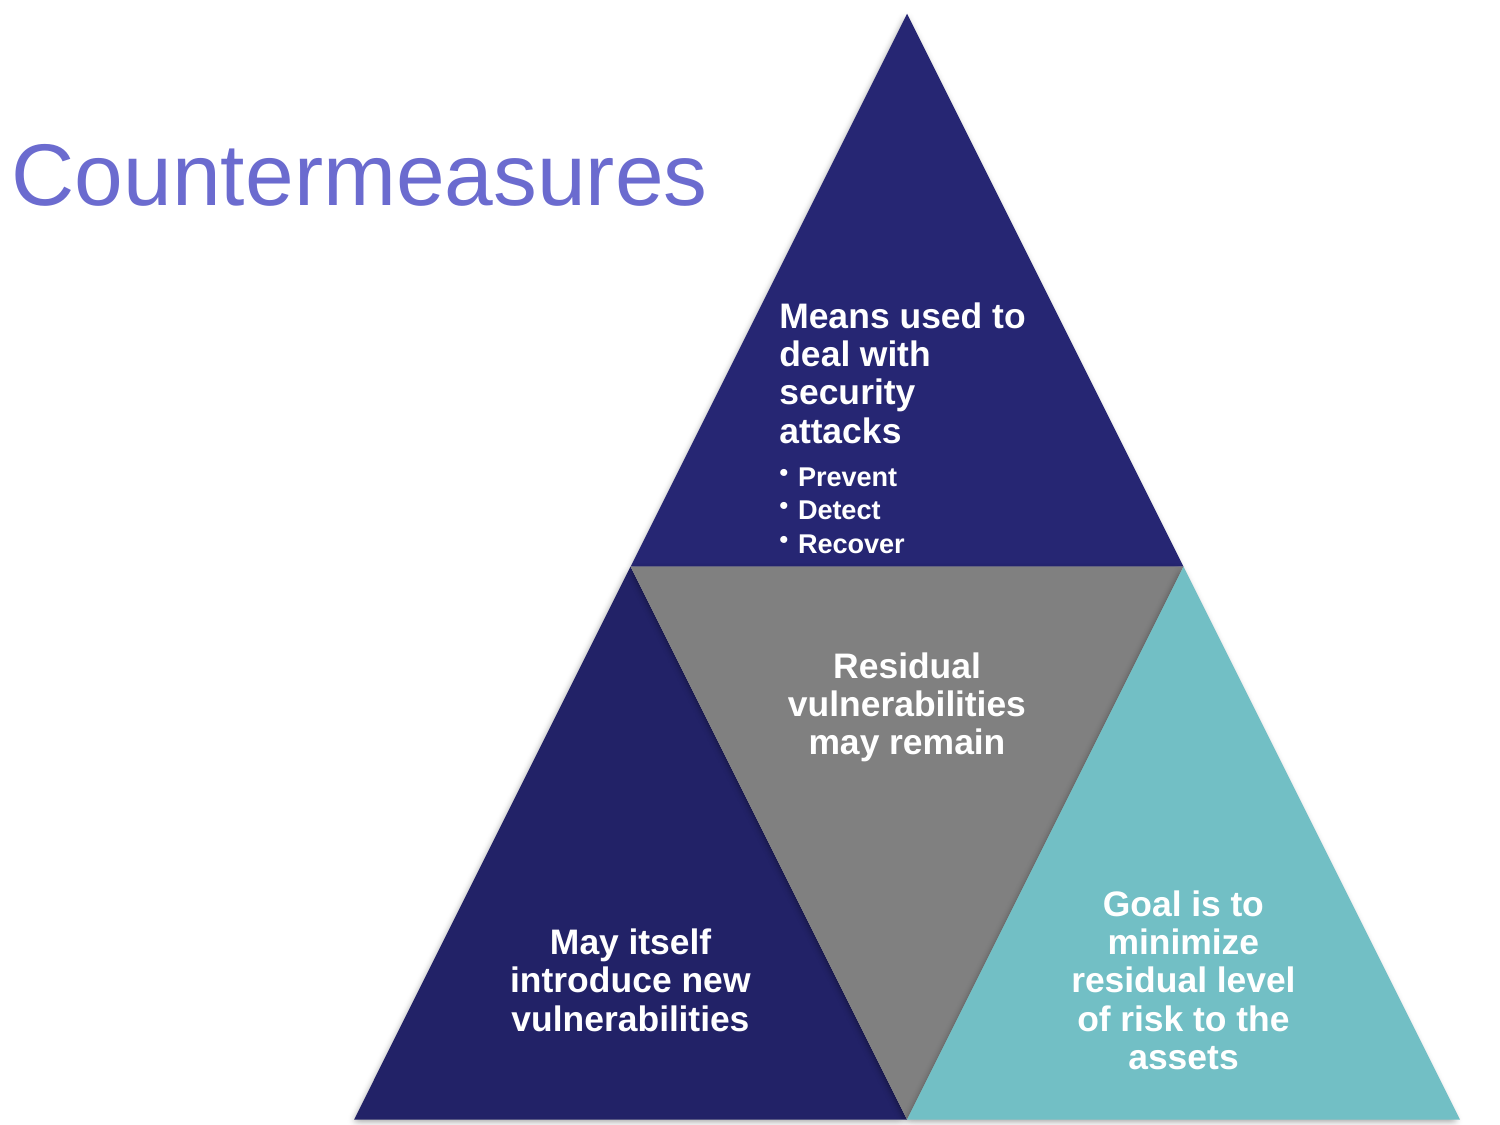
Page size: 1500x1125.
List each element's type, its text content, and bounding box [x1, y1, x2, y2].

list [316, 13, 1498, 1120]
title Countermeasures [0, 66, 311, 275]
